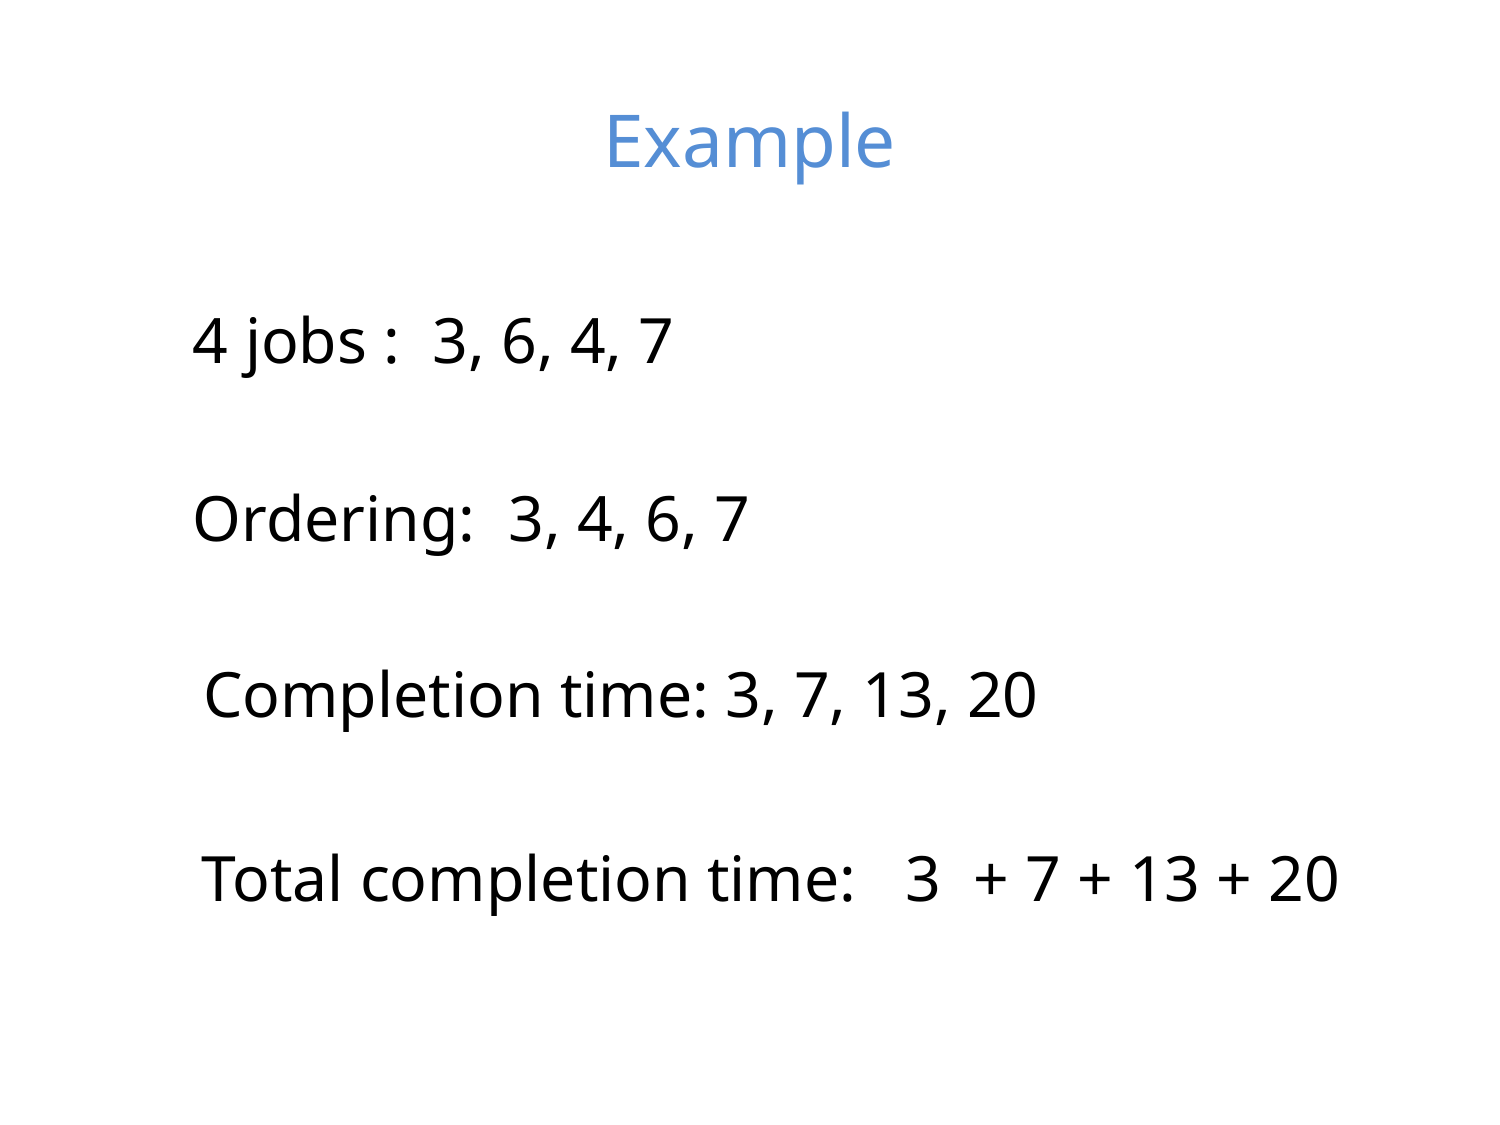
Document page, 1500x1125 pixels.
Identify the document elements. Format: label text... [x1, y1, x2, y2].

text_box Total completion time: 3 + 7 + 13 + 20 [187, 831, 1357, 922]
title Example [75, 37, 1425, 241]
text_box Completion time: 3, 7, 13, 20 [188, 647, 1246, 737]
text_box Ordering: 3, 4, 6, 7 [178, 471, 1482, 562]
text_box 4 jobs : 3, 6, 4, 7 [178, 293, 1482, 384]
